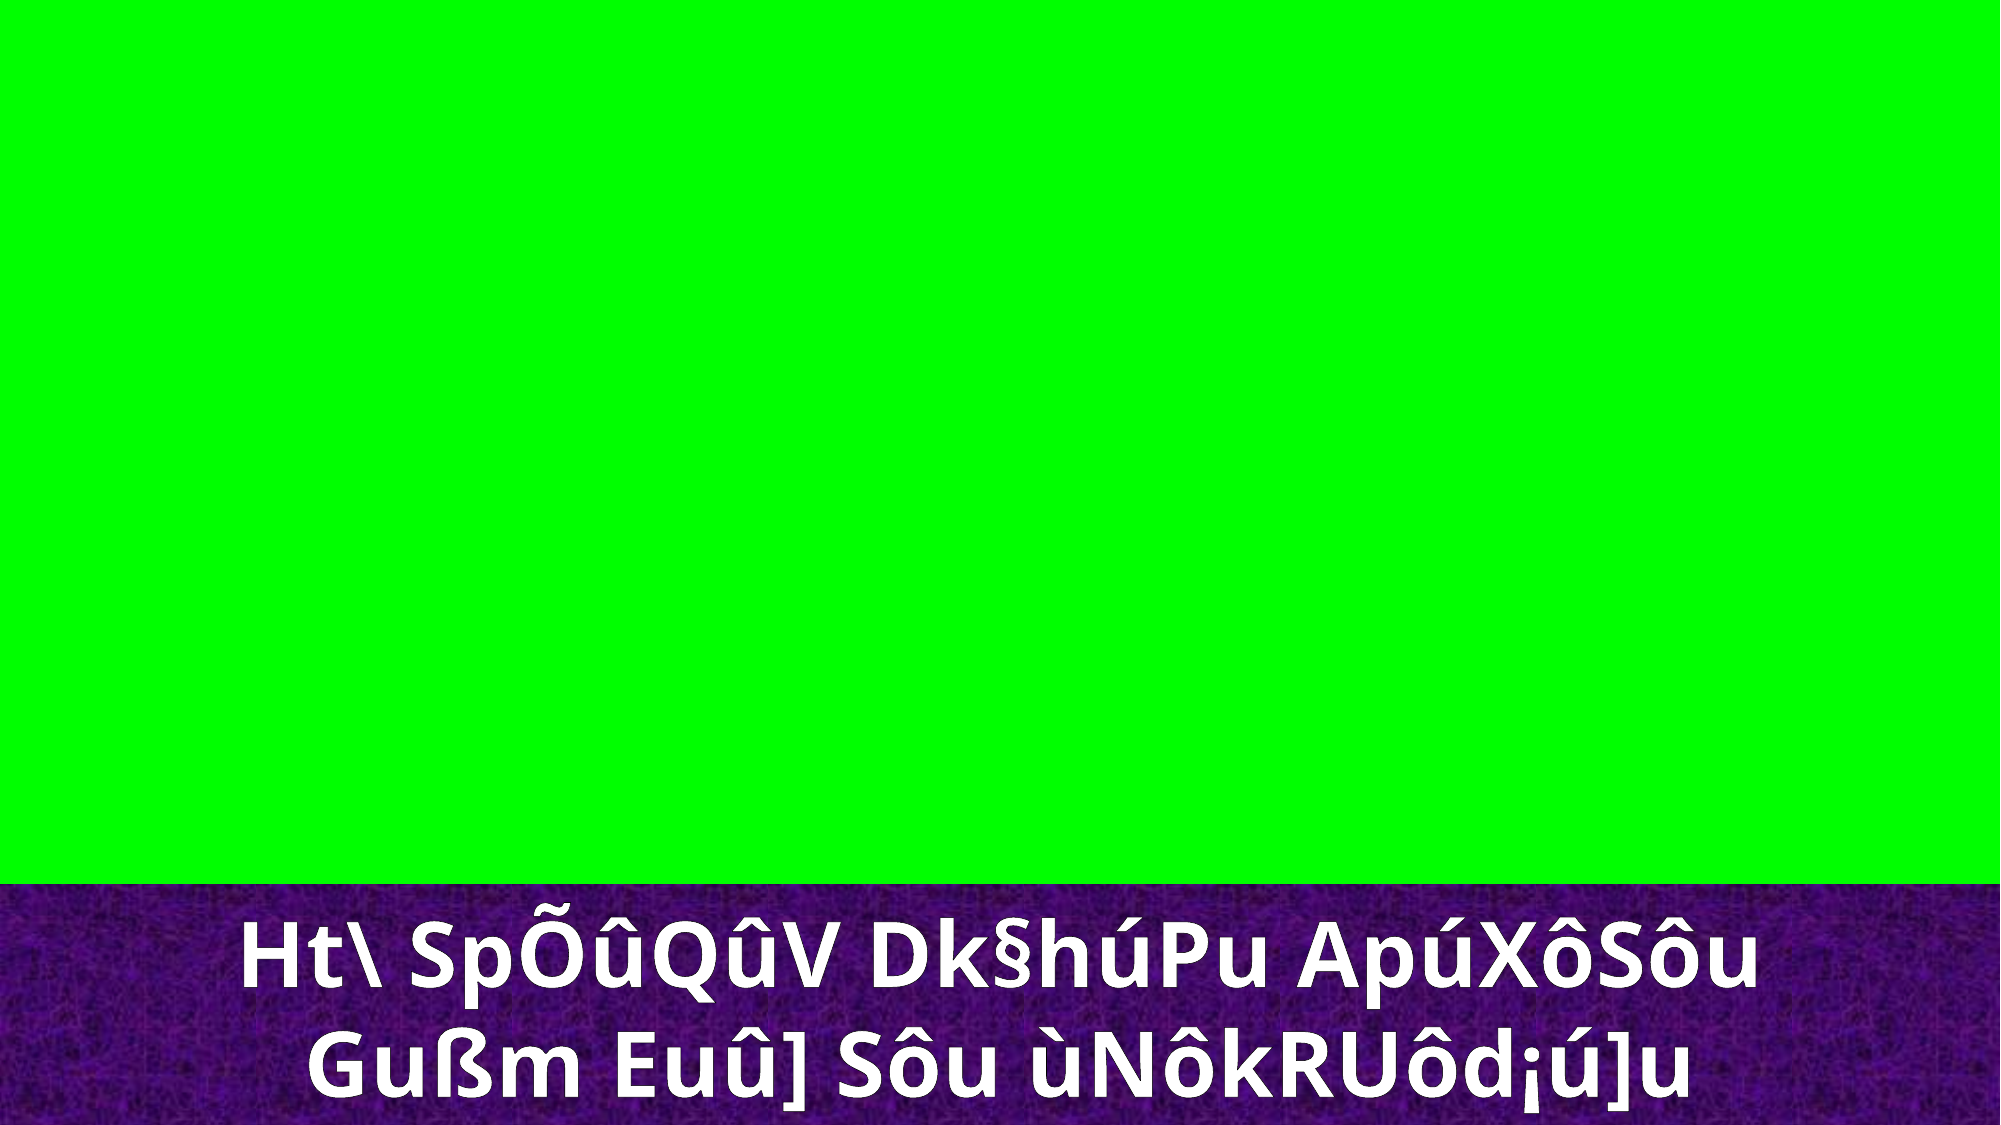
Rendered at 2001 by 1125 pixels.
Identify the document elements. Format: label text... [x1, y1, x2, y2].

text_box Ht\ SpÕûQûV Dk§húPu ApúXôSôu Gußm Euû] Sôu ùNôkRUôd¡ú]u [0, 888, 2000, 1123]
text_box [0, 884, 2000, 888]
